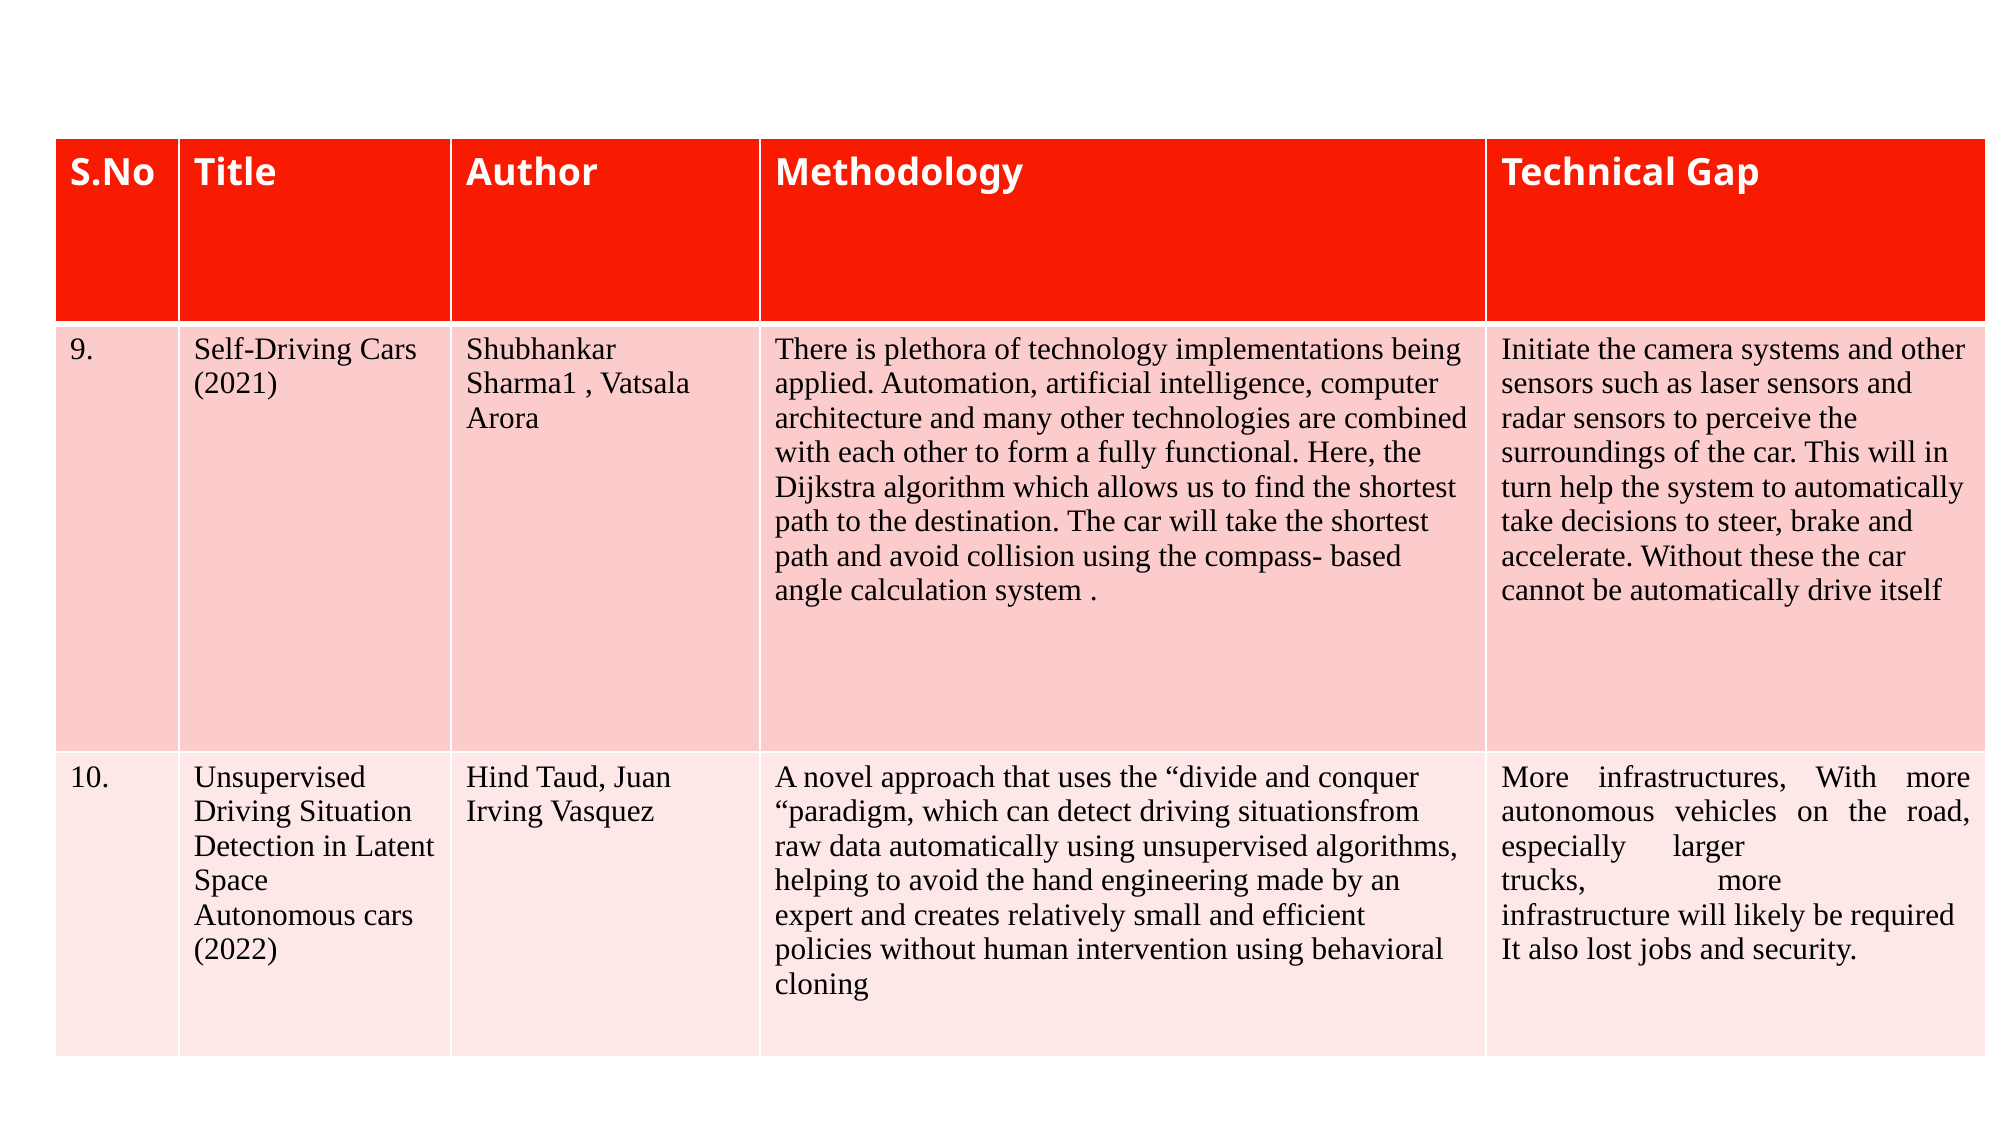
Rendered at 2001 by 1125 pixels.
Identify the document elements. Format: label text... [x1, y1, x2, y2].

table_cell There is plethora of technology implementations being applied. Automation, artificial intelligence, computer architecture and many other technologies are combined with each other to form a fully functional. Here, the Dijkstra algorithm which allows us to find the shortest path to the destination. The car will take the shortest path and avoid collision using the compass- based angle calculation system . [761, 327, 1485, 751]
table_header Title [180, 139, 450, 321]
table_cell 9. [56, 327, 178, 751]
table_cell More infrastructures, With more autonomous vehicles on the road, especially larger trucks, more infrastructure will likely be required It also lost jobs and security. [1487, 753, 1985, 1056]
table_cell A novel approach that uses the “divide and conquer “paradigm, which can detect driving situationsfrom raw data automatically using unsupervised algorithms, helping to avoid the hand engineering made by an expert and creates relatively small and efficient policies without human intervention using behavioral cloning [761, 753, 1485, 1056]
table_cell Self-Driving Cars (2021) [180, 327, 450, 751]
table_cell 10. [56, 753, 178, 1056]
table_cell Shubhankar Sharma1 , Vatsala Arora [452, 327, 759, 751]
table_header Methodology [761, 139, 1485, 321]
table_cell Initiate the camera systems and other sensors such as laser sensors and radar sensors to perceive the surroundings of the car. This will in turn help the system to automatically take decisions to steer, brake and accelerate. Without these the car cannot be automatically drive itself [1487, 327, 1985, 751]
table_header Author [452, 139, 759, 321]
table_header Technical Gap [1487, 139, 1985, 321]
table_cell Unsupervised Driving Situation Detection in Latent Space Autonomous cars (2022) [180, 753, 450, 1056]
table_header S.No [56, 139, 178, 321]
table_cell Hind Taud, Juan Irving Vasquez [452, 753, 759, 1056]
